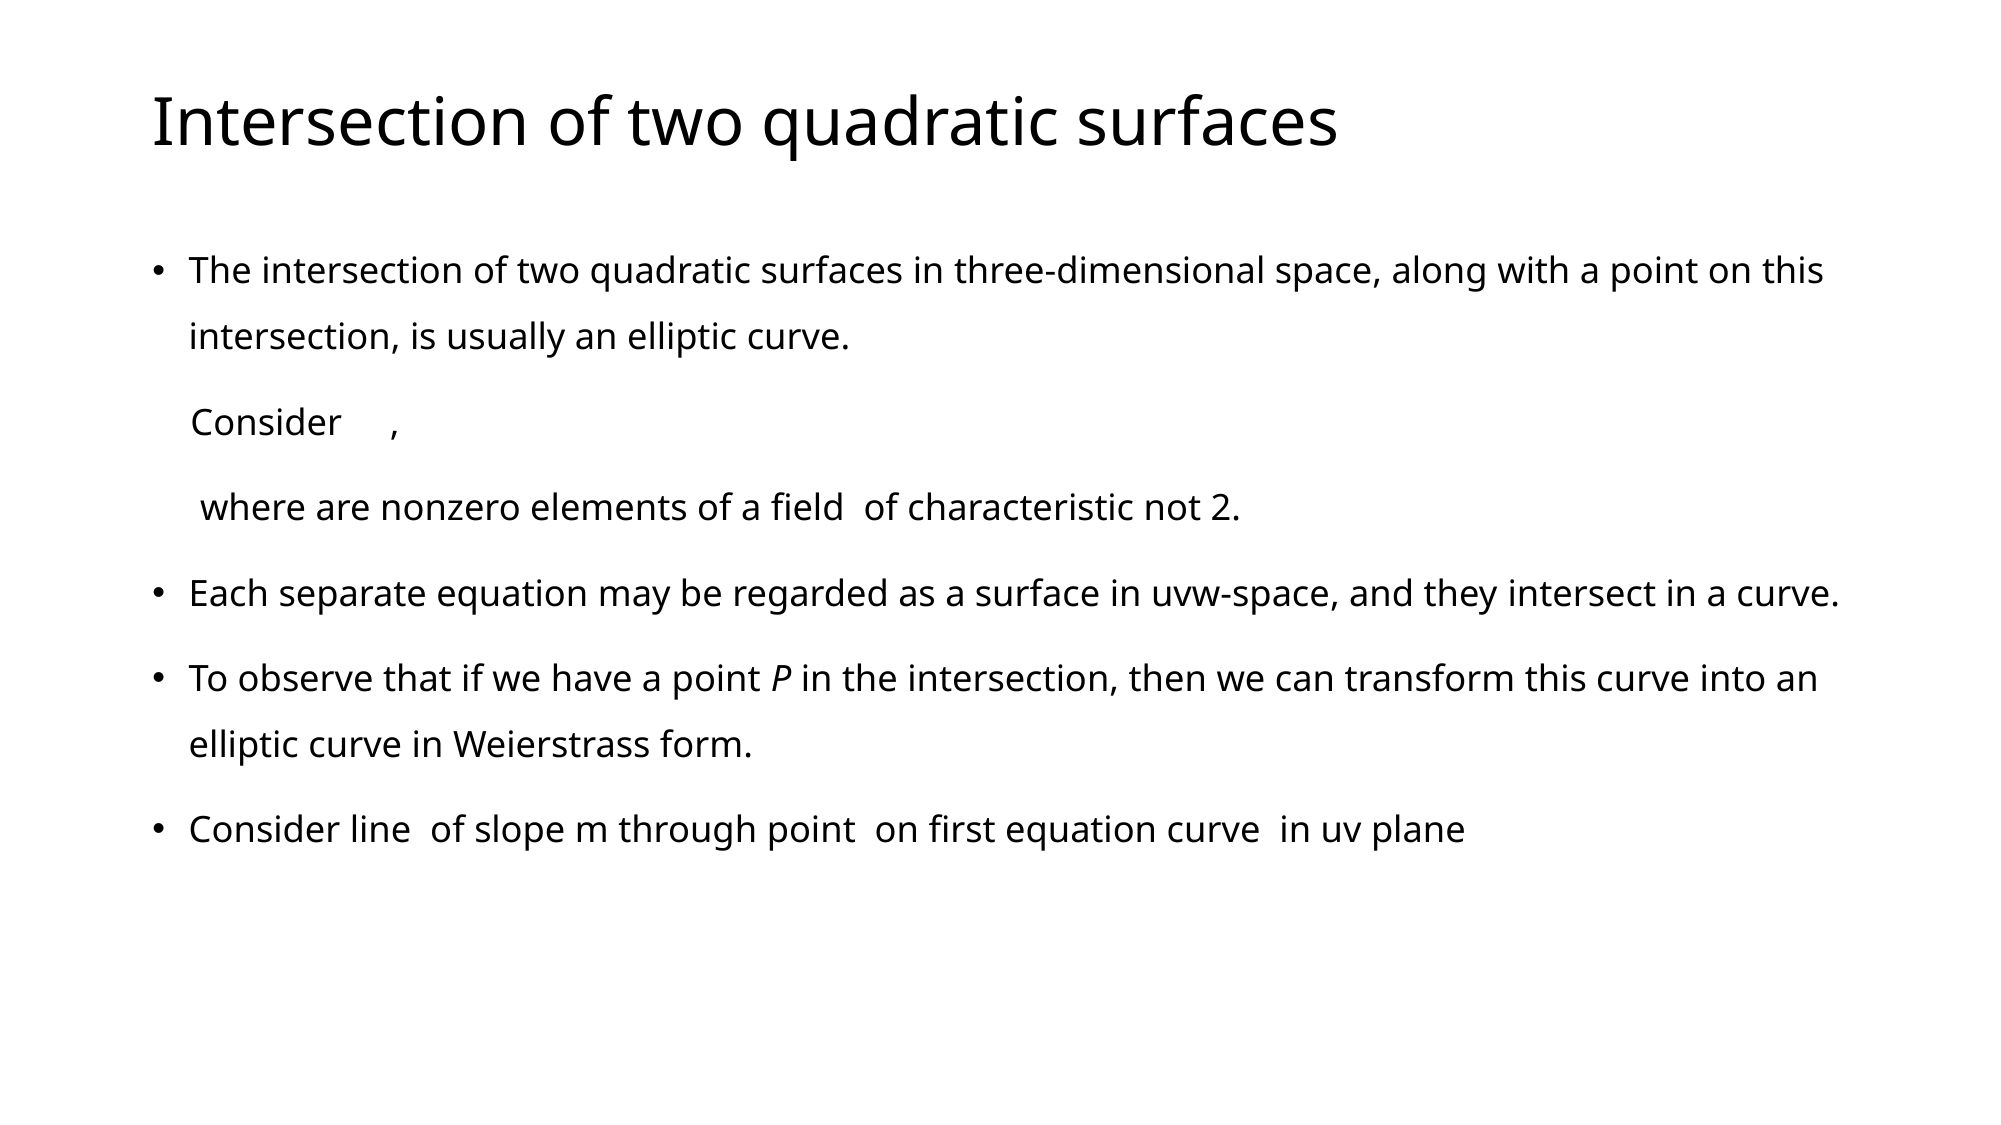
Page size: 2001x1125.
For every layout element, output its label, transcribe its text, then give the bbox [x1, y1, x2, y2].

title Intersection of two quadratic surfaces [137, 59, 1863, 188]
